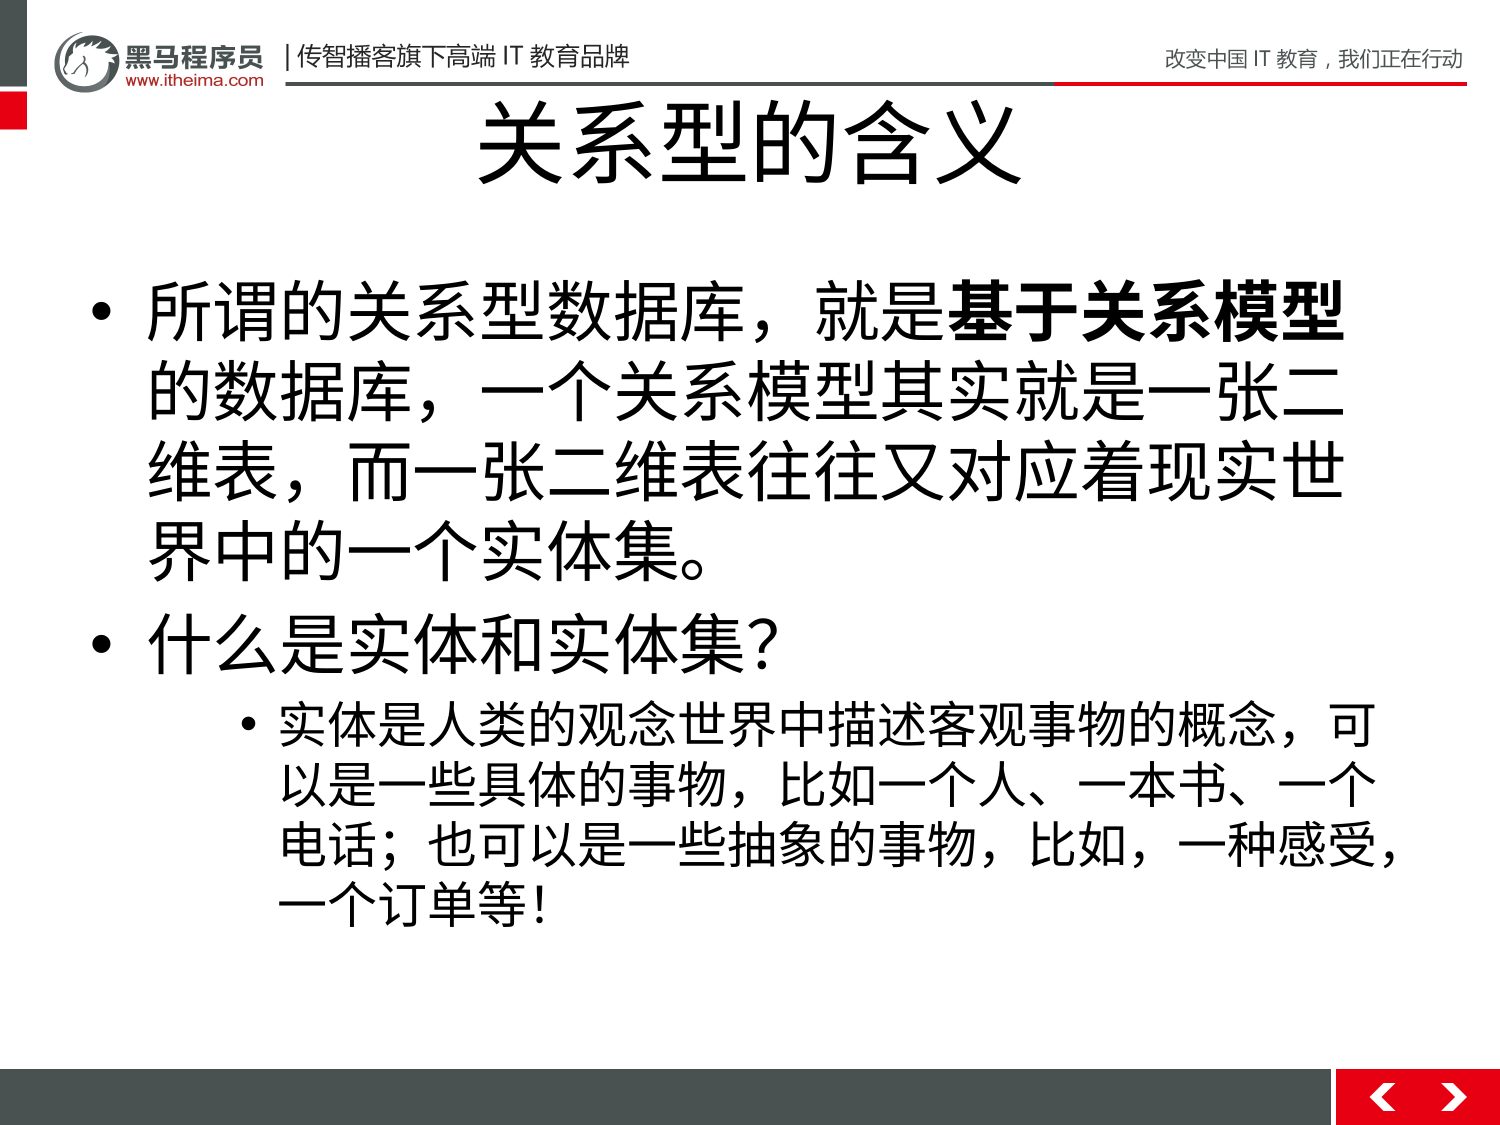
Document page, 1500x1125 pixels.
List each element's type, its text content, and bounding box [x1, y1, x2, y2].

title 关系型的含义 [75, 78, 1425, 262]
picture [0, 0, 1500, 1125]
list 所谓的关系型数据库，就是基于关系模型的数据库，一个关系模型其实就是一张二维表，而一张二维表往往又对应着现实世界中的一个实体集。 什么是实体和实体集？ 实体是人类的观念世界中描述客观事物的概念，可以是一些具体的事物，比如一个人、一本书、一个电话；也可以是一些抽象的事物，比如，一种感受，一个订单等！ [75, 262, 1425, 1005]
